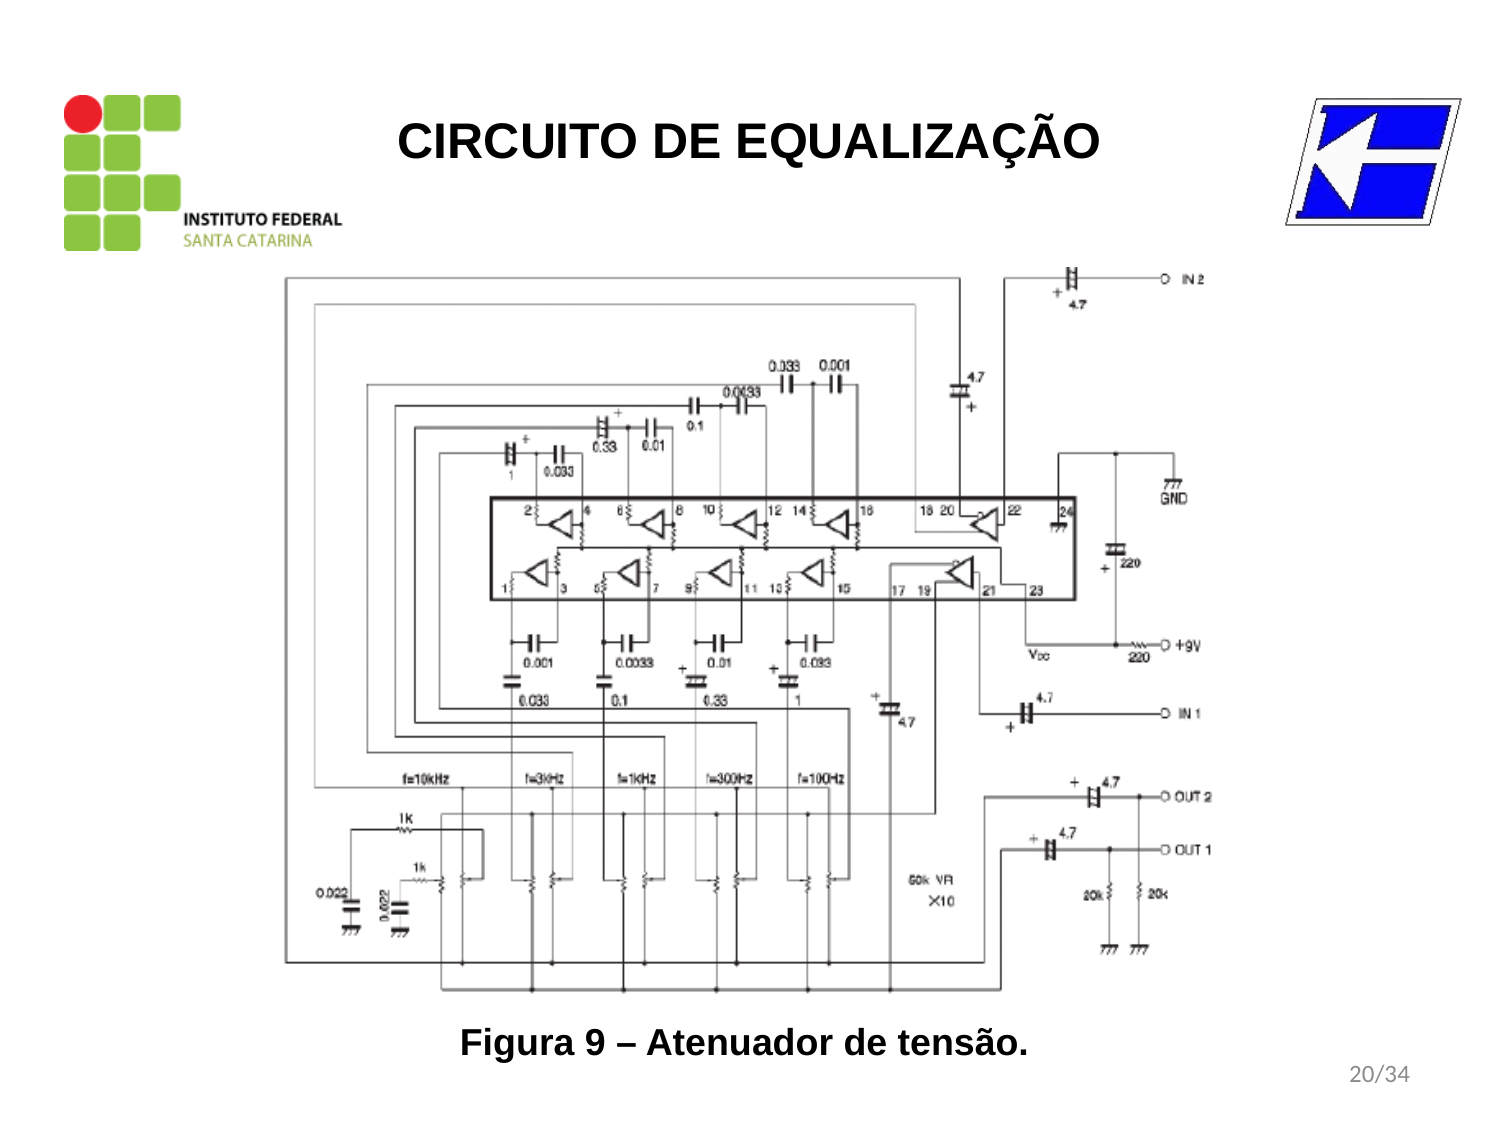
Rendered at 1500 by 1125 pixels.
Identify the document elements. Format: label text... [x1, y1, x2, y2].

picture [64, 95, 343, 251]
text_box Figura 9 – Atenuador de tensão. [445, 1018, 1045, 1071]
slide_number 20/34 [1074, 1042, 1425, 1103]
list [269, 267, 1220, 1011]
picture [1281, 95, 1465, 229]
title CIRCUITO DE EQUALIZAÇÃO [75, 45, 1425, 233]
